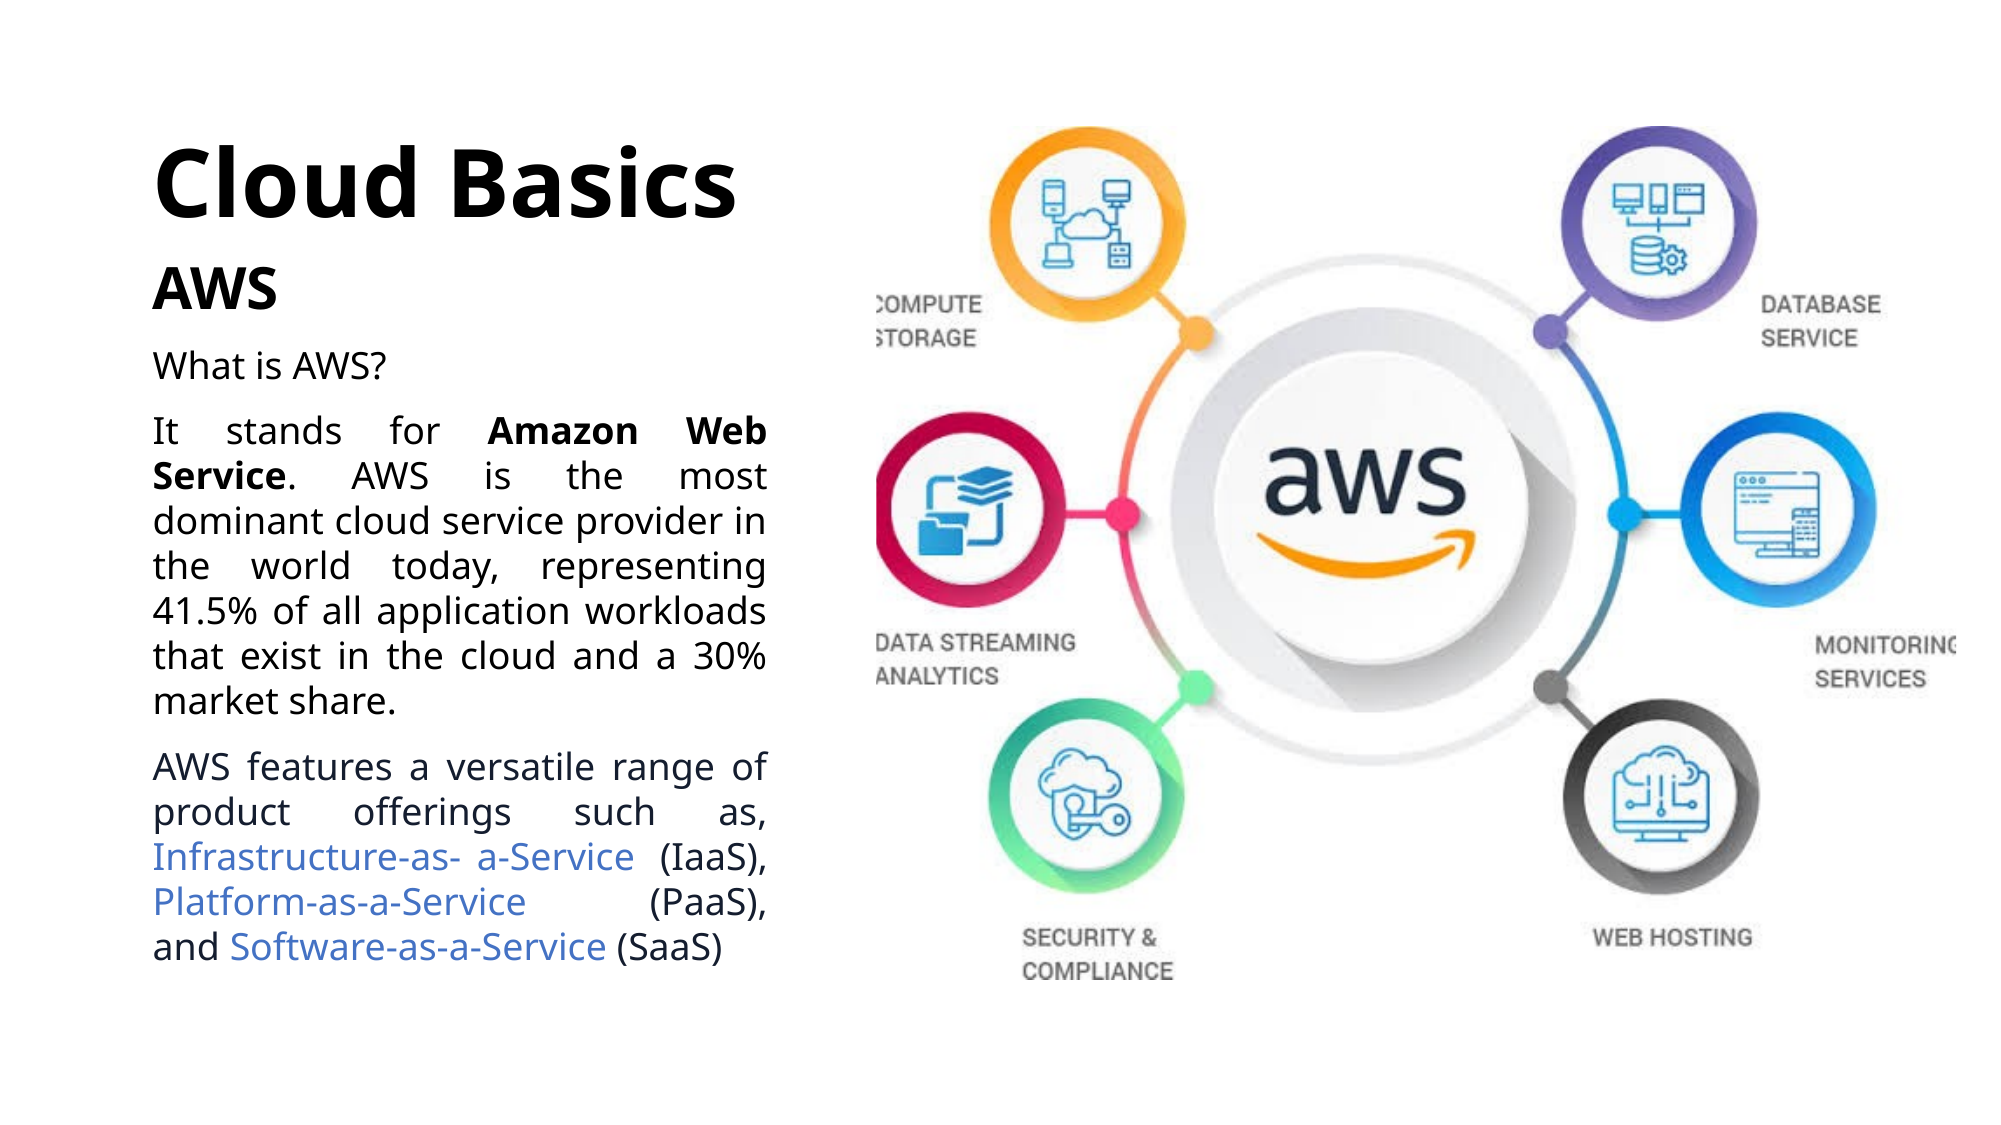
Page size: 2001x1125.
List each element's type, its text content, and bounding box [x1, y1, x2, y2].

title Cloud Basics [137, 45, 783, 243]
picture [876, 126, 1957, 980]
list AWS What is AWS? It stands for Amazon Web Service. AWS is the most dominant cloud service provider in the world today, representing 41.5% of all application workloads that exist in the cloud and a 30% market share. AWS features a versatile range of product offerings such as, Infrastructure-as- a-Service (IaaS), Platform-as-a-Service (PaaS), and Software-as-a-Service (SaaS) [137, 243, 783, 1080]
